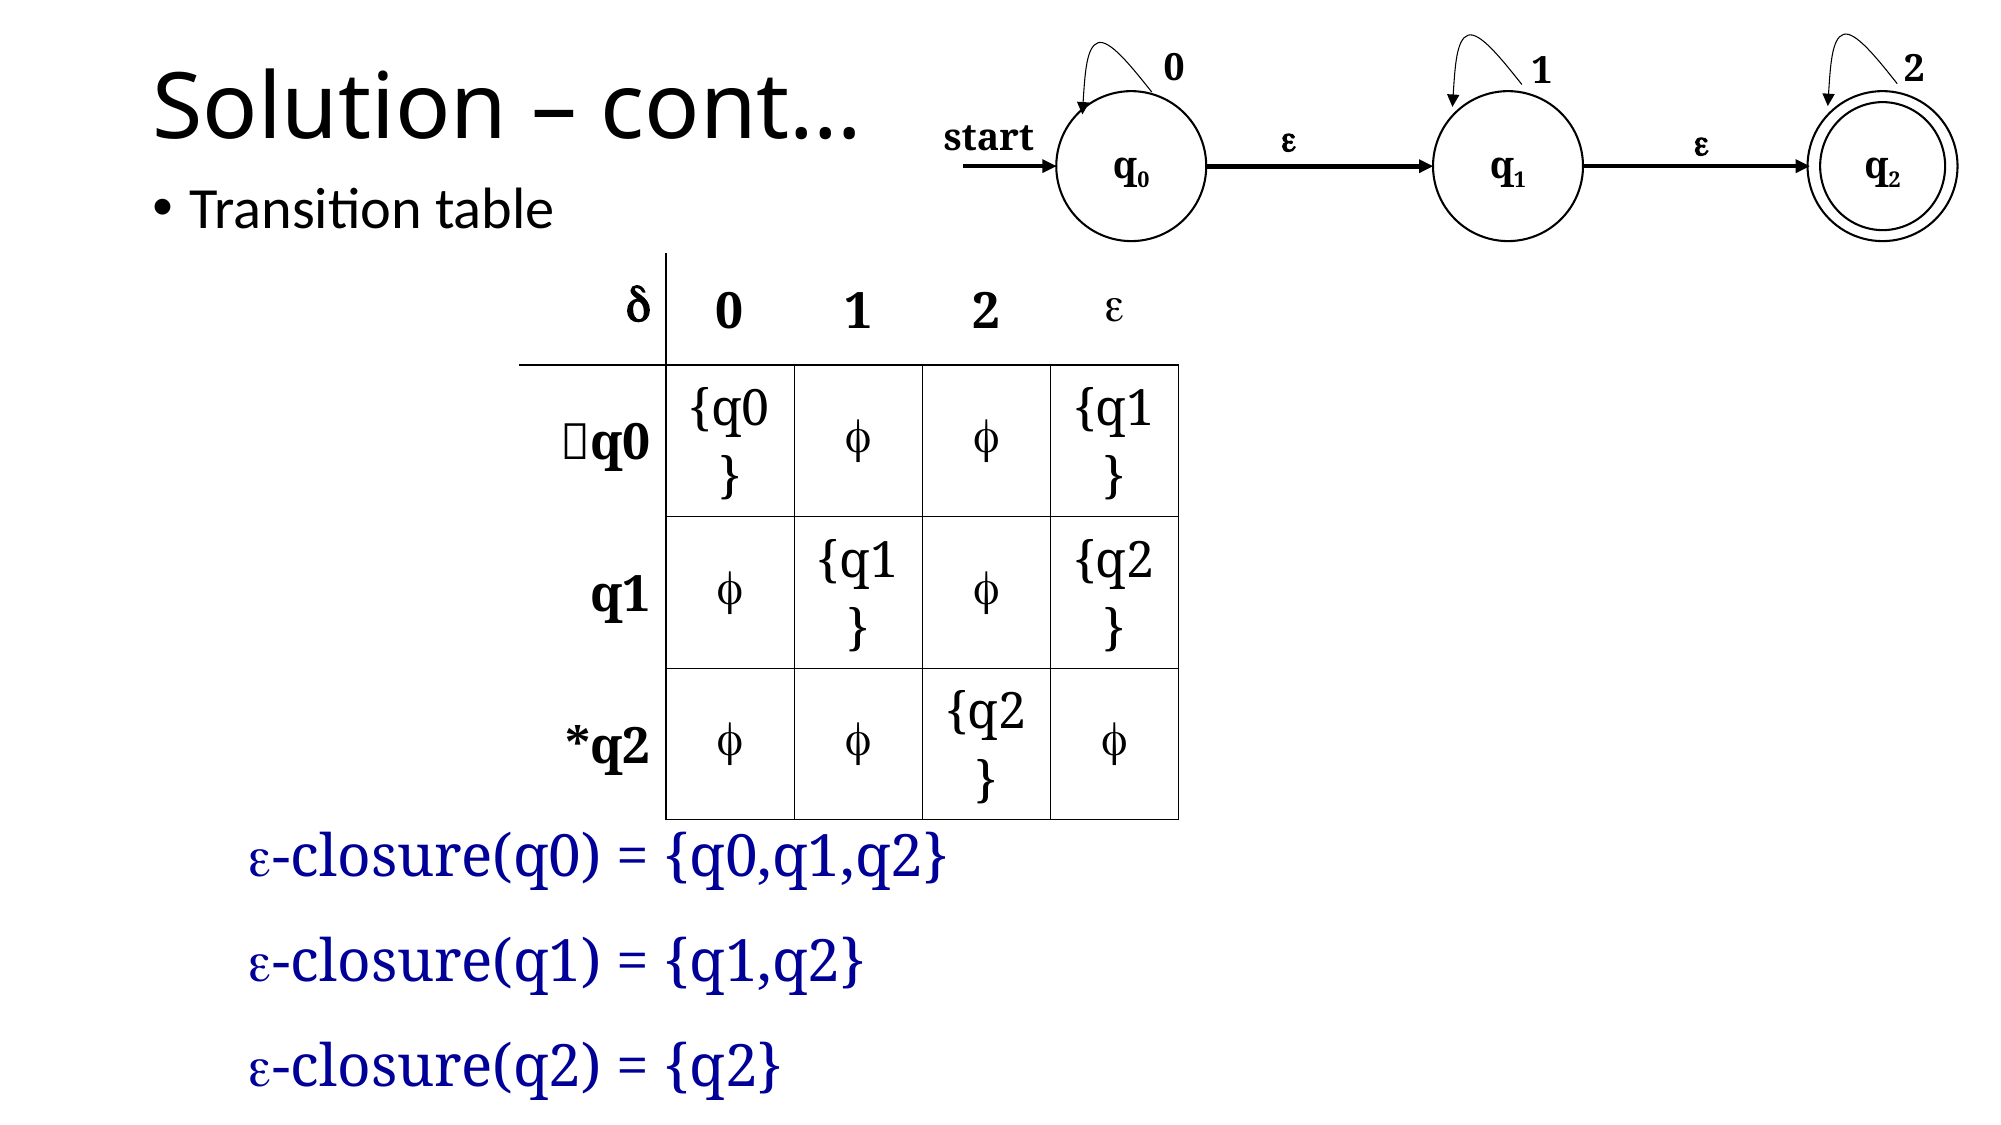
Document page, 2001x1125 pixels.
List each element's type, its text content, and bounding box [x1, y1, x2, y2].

table_cell {q2} [923, 669, 1050, 775]
text_box  [1265, 106, 1320, 166]
table_header 2 [922, 253, 1050, 364]
text_box 1 [1516, 38, 1578, 99]
table_header 1 [794, 253, 922, 364]
table_cell  [795, 366, 922, 516]
table_cell  [795, 669, 922, 775]
table_header  [519, 253, 665, 364]
text_box q2 [1819, 101, 1947, 232]
table_cell {q2} [1051, 517, 1178, 668]
table_cell {q0} [667, 366, 794, 516]
list Transition table [137, 171, 1863, 1004]
table_cell q1 [519, 516, 665, 668]
text_box 0 [1149, 35, 1210, 96]
table_cell *q2 [519, 668, 665, 775]
text_box [1076, 41, 1149, 115]
text_box q1 [1432, 90, 1585, 243]
text_box -closure(q0) = {q0,q1,q2} -closure(q1) = {q1,q2} -closure(q2) = {q2} [232, 775, 1233, 1106]
title Solution – cont… [137, 0, 1863, 171]
table_cell  [923, 517, 1050, 668]
table_cell  [667, 669, 794, 775]
table_cell  [923, 366, 1050, 516]
table_header 0 [667, 253, 794, 364]
text_box [1806, 90, 1959, 243]
table_header  [1050, 253, 1179, 364]
text_box [1447, 34, 1523, 107]
text_box q0 [1055, 94, 1208, 243]
text_box 2 [1889, 36, 1950, 97]
table_cell q0 [519, 366, 665, 516]
table_cell {q1} [795, 517, 922, 668]
table_cell  [667, 517, 794, 668]
table_cell  [1051, 669, 1178, 775]
text_box start [928, 105, 1067, 166]
table_cell {q1} [1051, 366, 1178, 516]
text_box  [1678, 110, 1733, 166]
text_box [1822, 33, 1898, 107]
